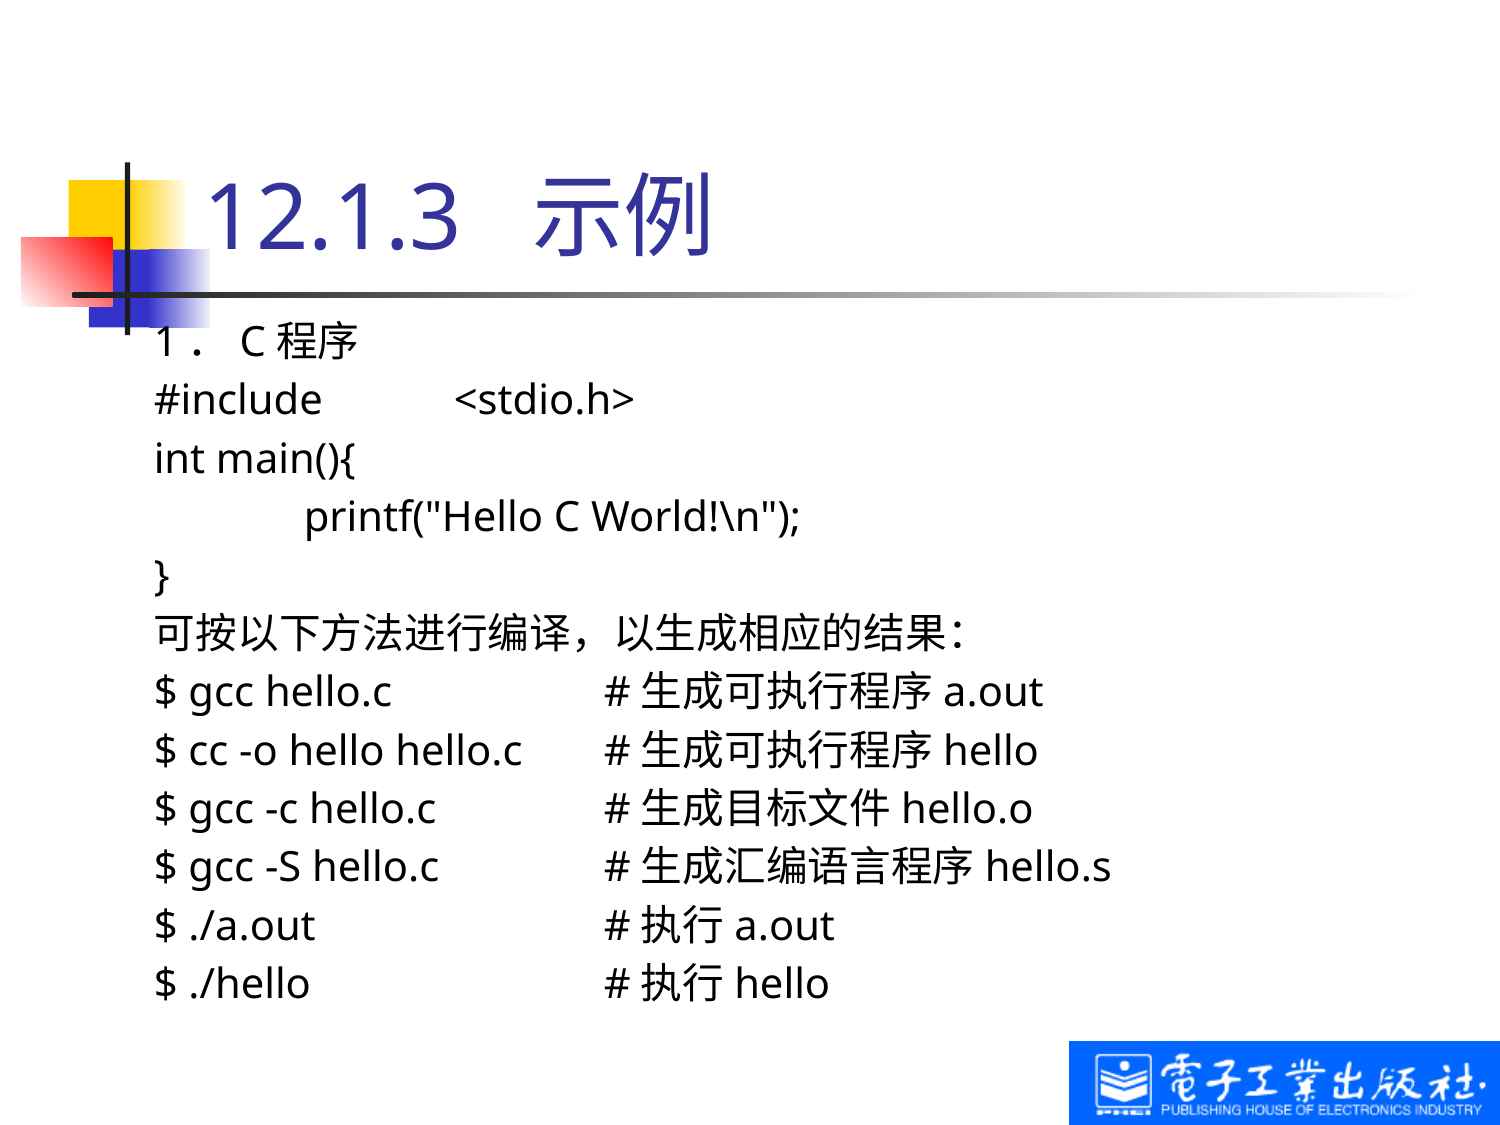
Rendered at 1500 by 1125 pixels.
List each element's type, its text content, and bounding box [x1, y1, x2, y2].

title 12.1.3 示例 [188, 34, 1468, 276]
list 1．C程序 #include <stdio.h> int main(){ printf("Hello C World!\n"); } 可按以下方法进行编译，以生成相应的结果： $ gcc hello.c #生成可执行程序a.out $ cc -o hello hello.c #生成可执行程序hello $ gcc -c hello.c #生成目标文件hello.o $ gcc -S hello.c #生成汇编语言程序hello.s $ ./a.out #执行a.out $ ./hello #执行hello [138, 307, 1470, 983]
picture [1069, 1041, 1500, 1125]
